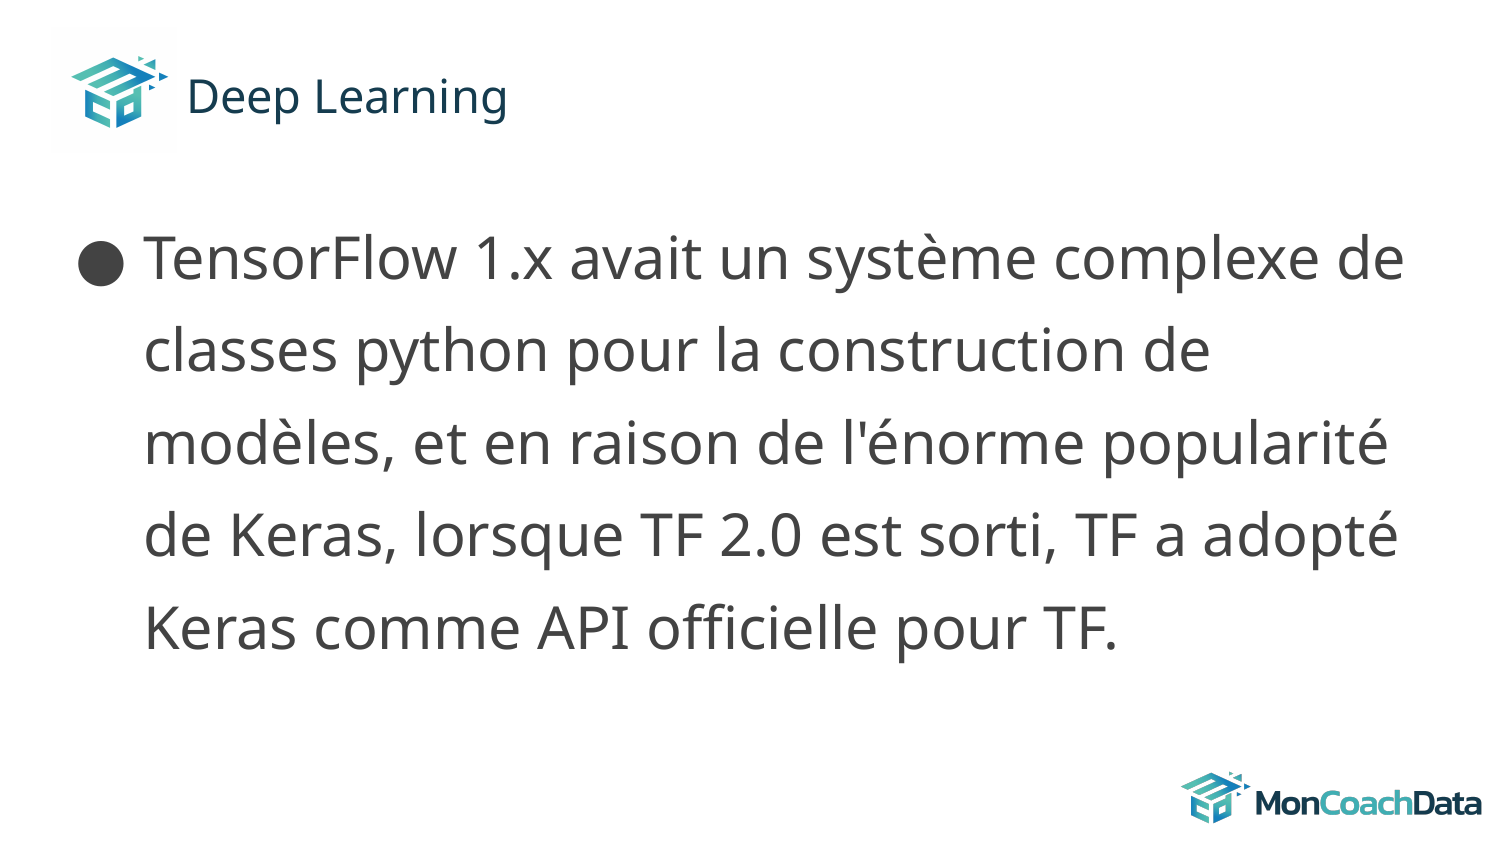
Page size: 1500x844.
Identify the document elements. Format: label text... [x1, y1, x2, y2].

title Deep Learning [171, 48, 1449, 143]
list TensorFlow 1.x avait un système complexe de classes python pour la construction de modèles, et en raison de l'énorme popularité de Keras, lorsque TF 2.0 est sorti, TF a adopté Keras comme API officielle pour TF. [51, 189, 1449, 750]
picture [51, 27, 177, 153]
picture [1162, 750, 1500, 844]
